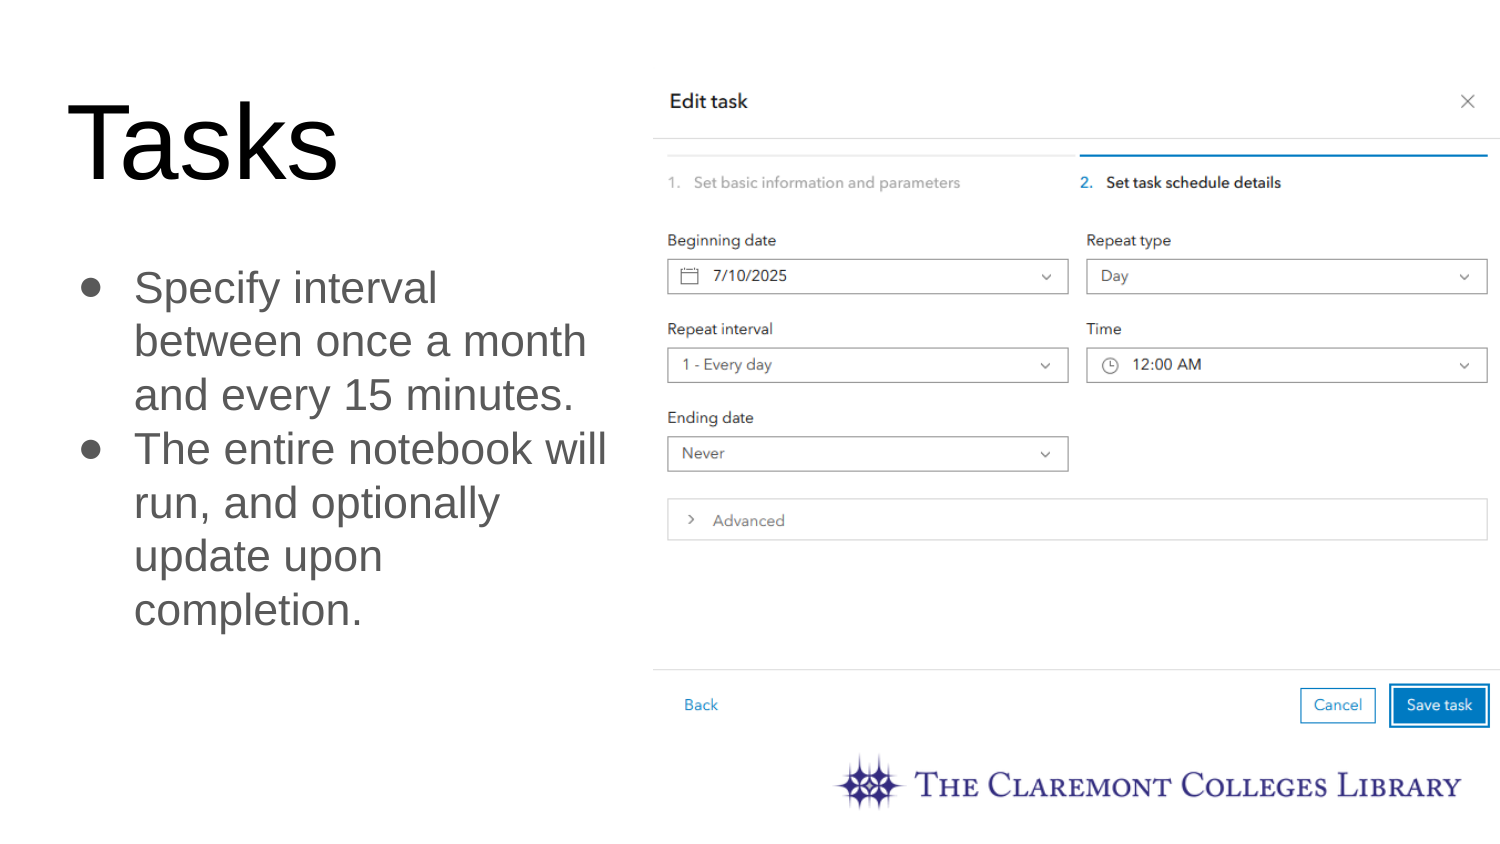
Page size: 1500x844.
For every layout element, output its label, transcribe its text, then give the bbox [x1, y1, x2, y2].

picture [653, 66, 1500, 824]
title Tasks [51, 56, 1449, 216]
subtitle Specify interval between once a month and every 15 minutes. The entire notebook will run, and optionally update upon completion. [51, 243, 629, 656]
